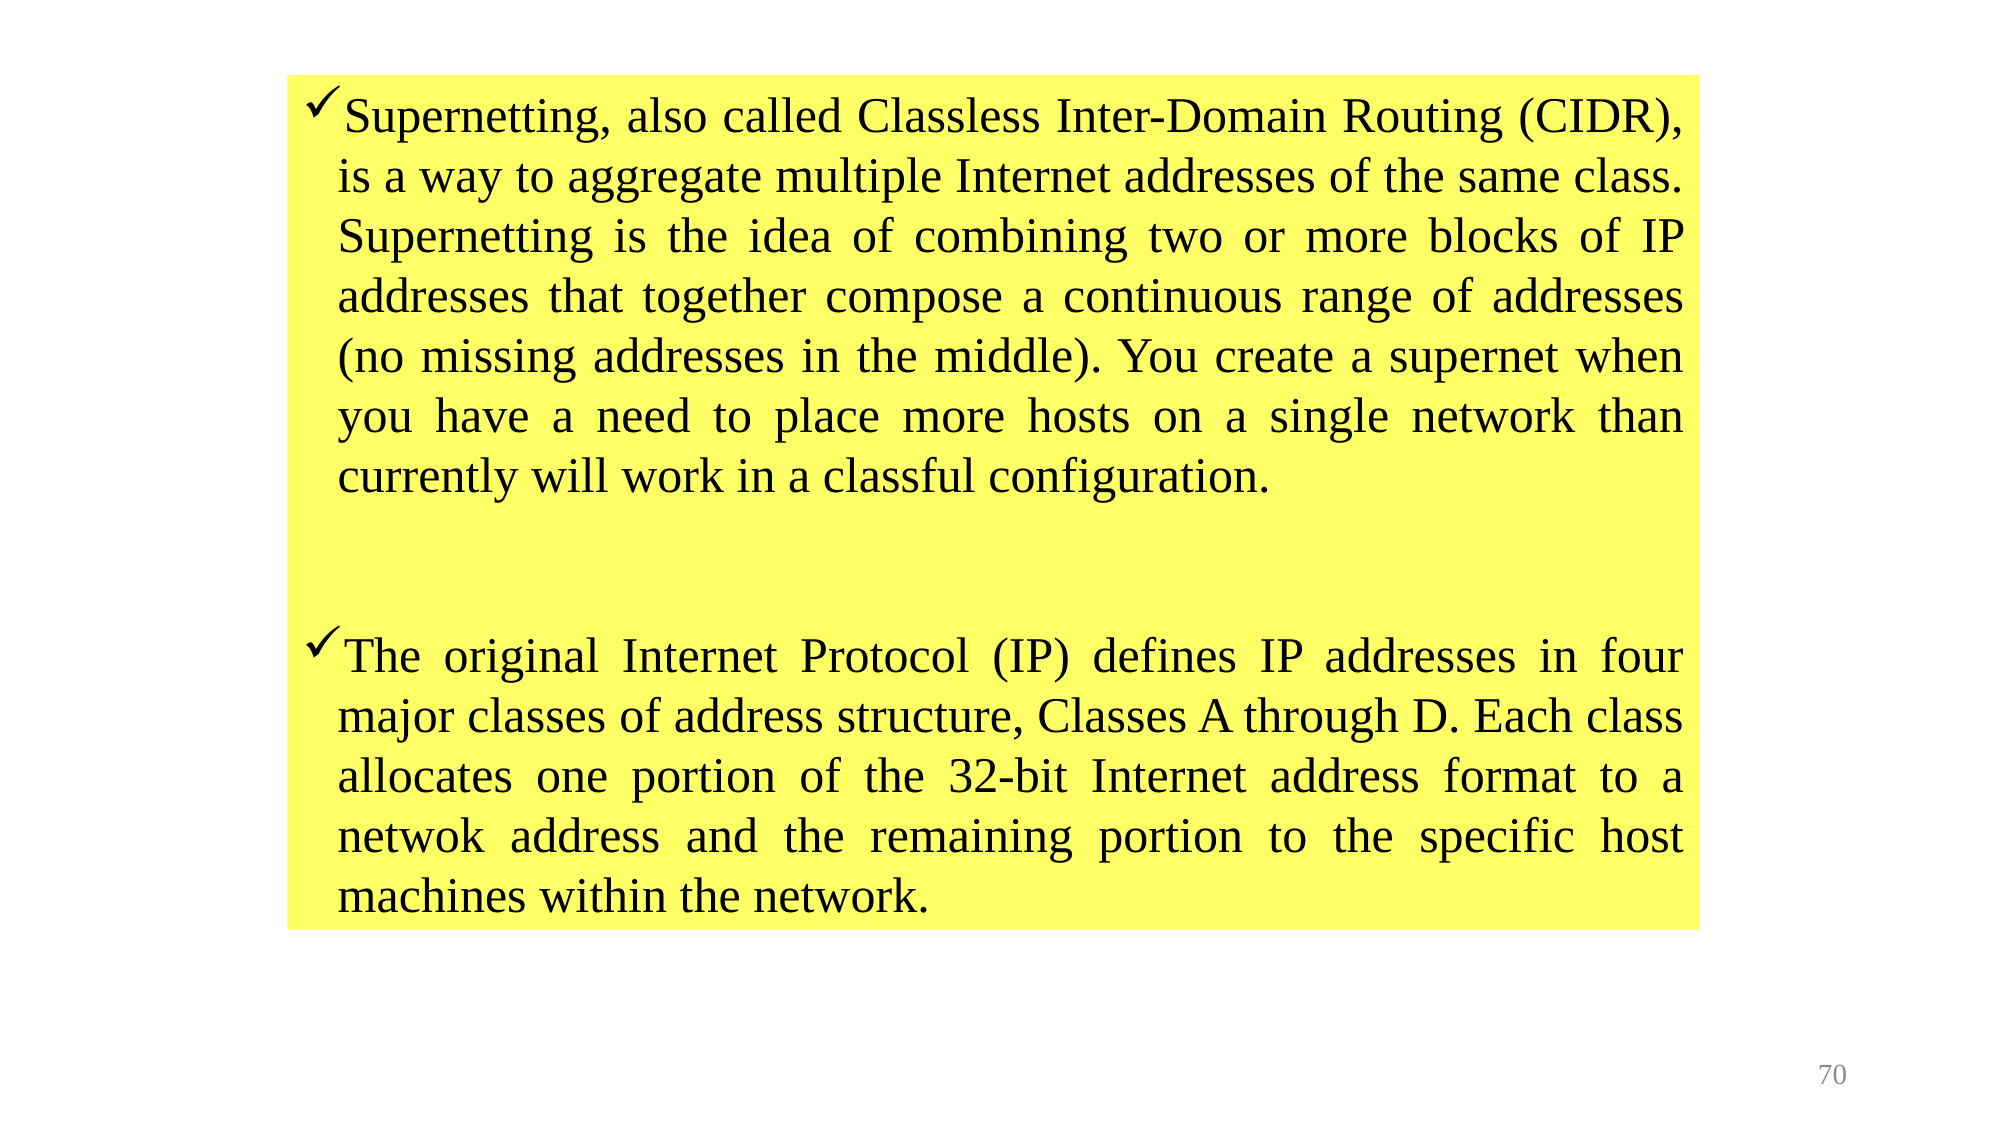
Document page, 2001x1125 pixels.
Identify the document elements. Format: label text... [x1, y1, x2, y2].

text_box Supernetting, also called Classless Inter-Domain Routing (CIDR), is a way to aggregate multiple Internet addresses of the same class. Supernetting is the idea of combining two or more blocks of IP addresses that together compose a continuous range of addresses (no missing addresses in the middle). You create a supernet when you have a need to place more hosts on a single network than currently will work in a classful configuration. The original Internet Protocol (IP) defines IP addresses in four major classes of address structure, Classes A through D. Each class allocates one portion of the 32-bit Internet address format to a netwok address and the remaining portion to the specific host machines within the network. [287, 74, 1700, 930]
text_box <number> [1412, 1042, 1863, 1103]
